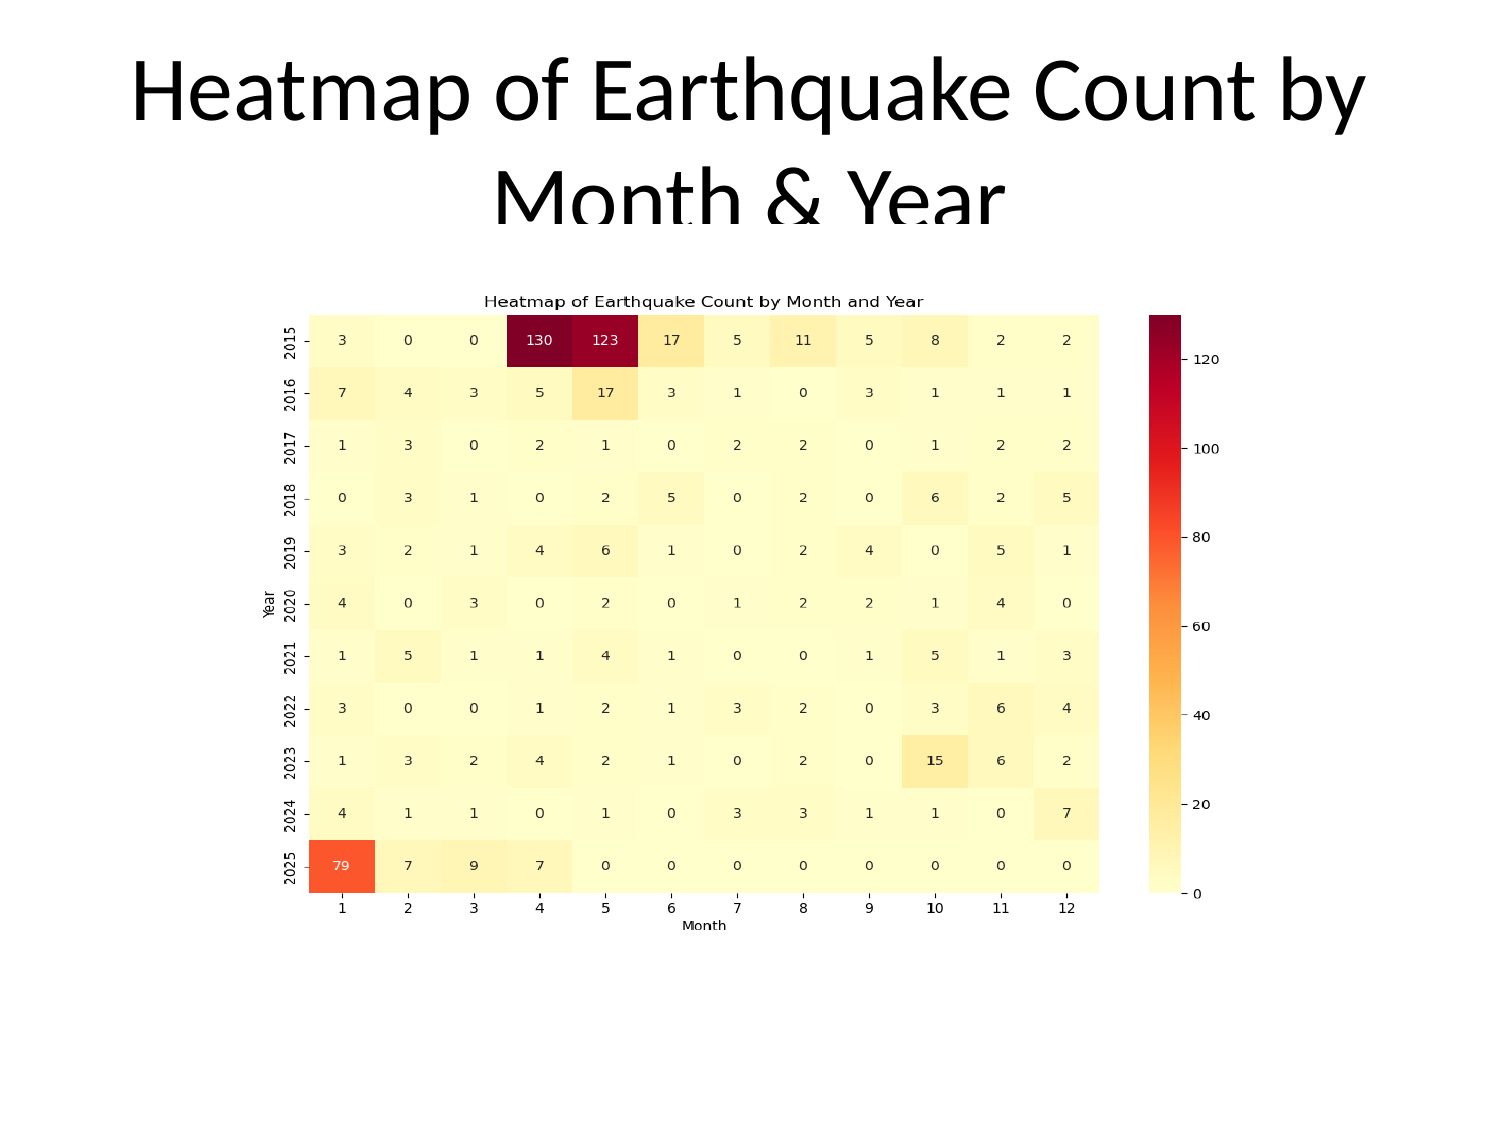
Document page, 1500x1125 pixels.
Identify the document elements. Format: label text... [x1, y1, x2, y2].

text_box Heatmap of Earthquake Count by Month & Year [74, 45, 1425, 233]
picture [149, 224, 1425, 975]
